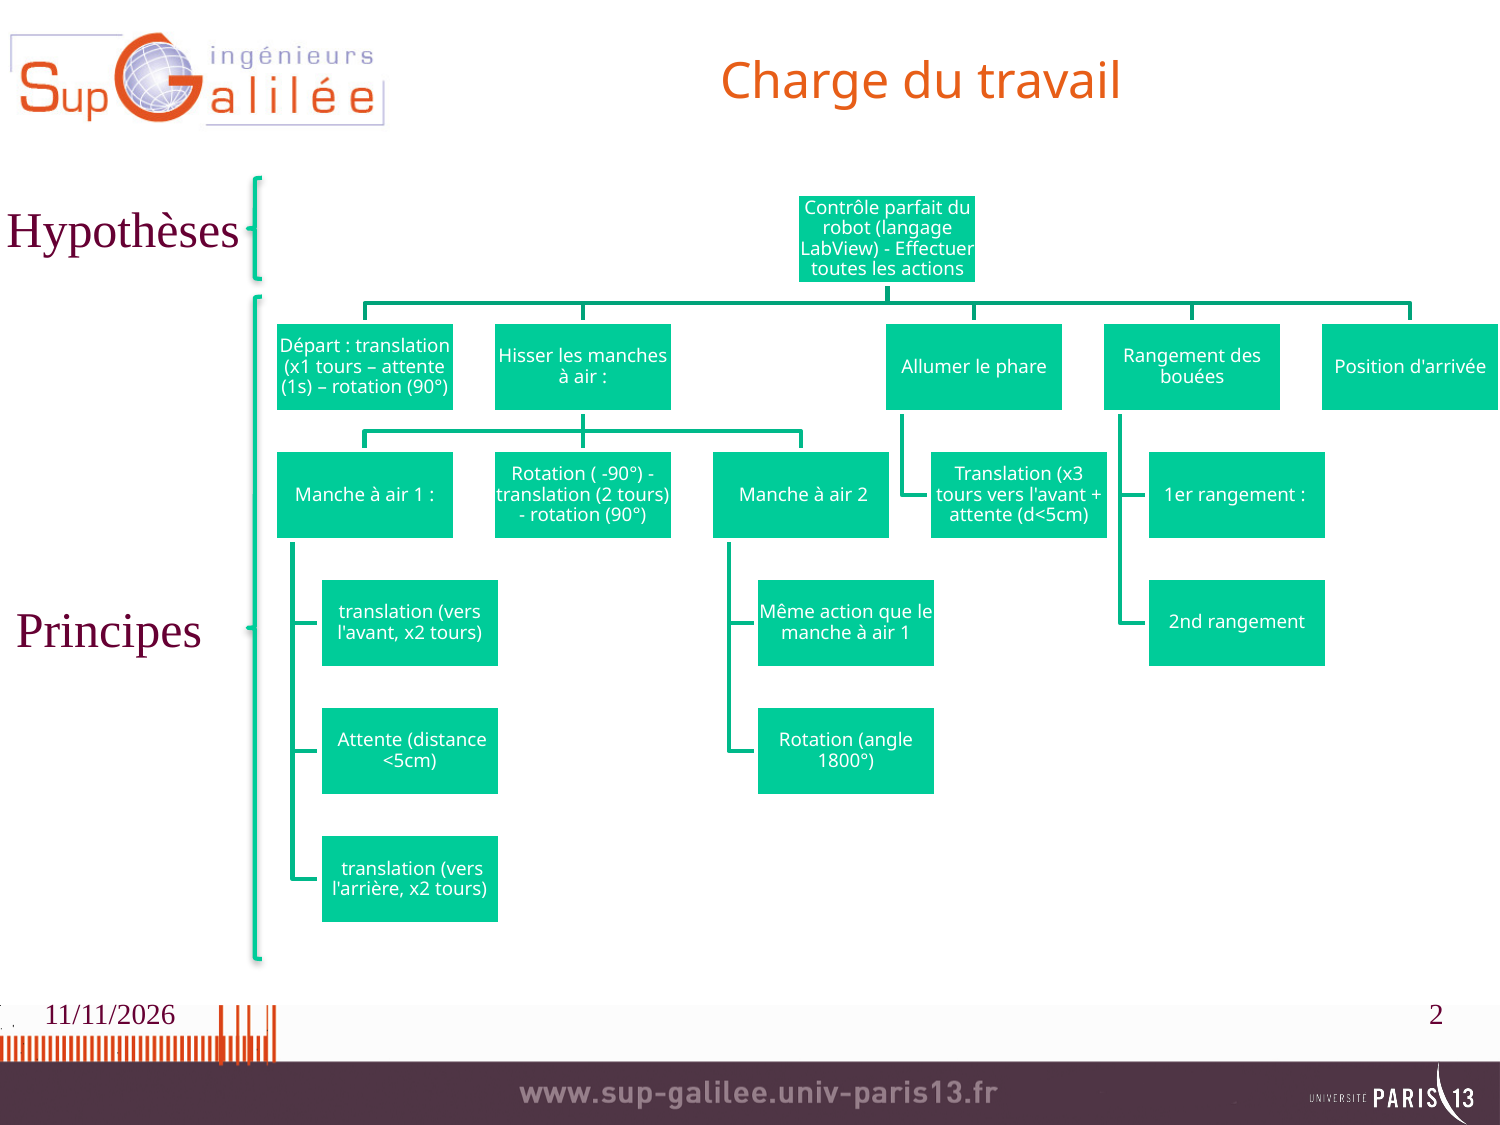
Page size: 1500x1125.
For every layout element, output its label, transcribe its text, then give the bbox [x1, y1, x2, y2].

text_box Hypothèses [0, 189, 248, 265]
text_box [245, 175, 263, 282]
slide_number 2 [1311, 987, 1459, 1035]
picture [0, 1005, 1500, 1125]
picture [0, 23, 396, 138]
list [273, 139, 1500, 979]
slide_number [29, 987, 195, 1035]
text_box Principes [0, 590, 248, 666]
title Charge du travail [407, 31, 1436, 126]
text_box [245, 294, 263, 962]
